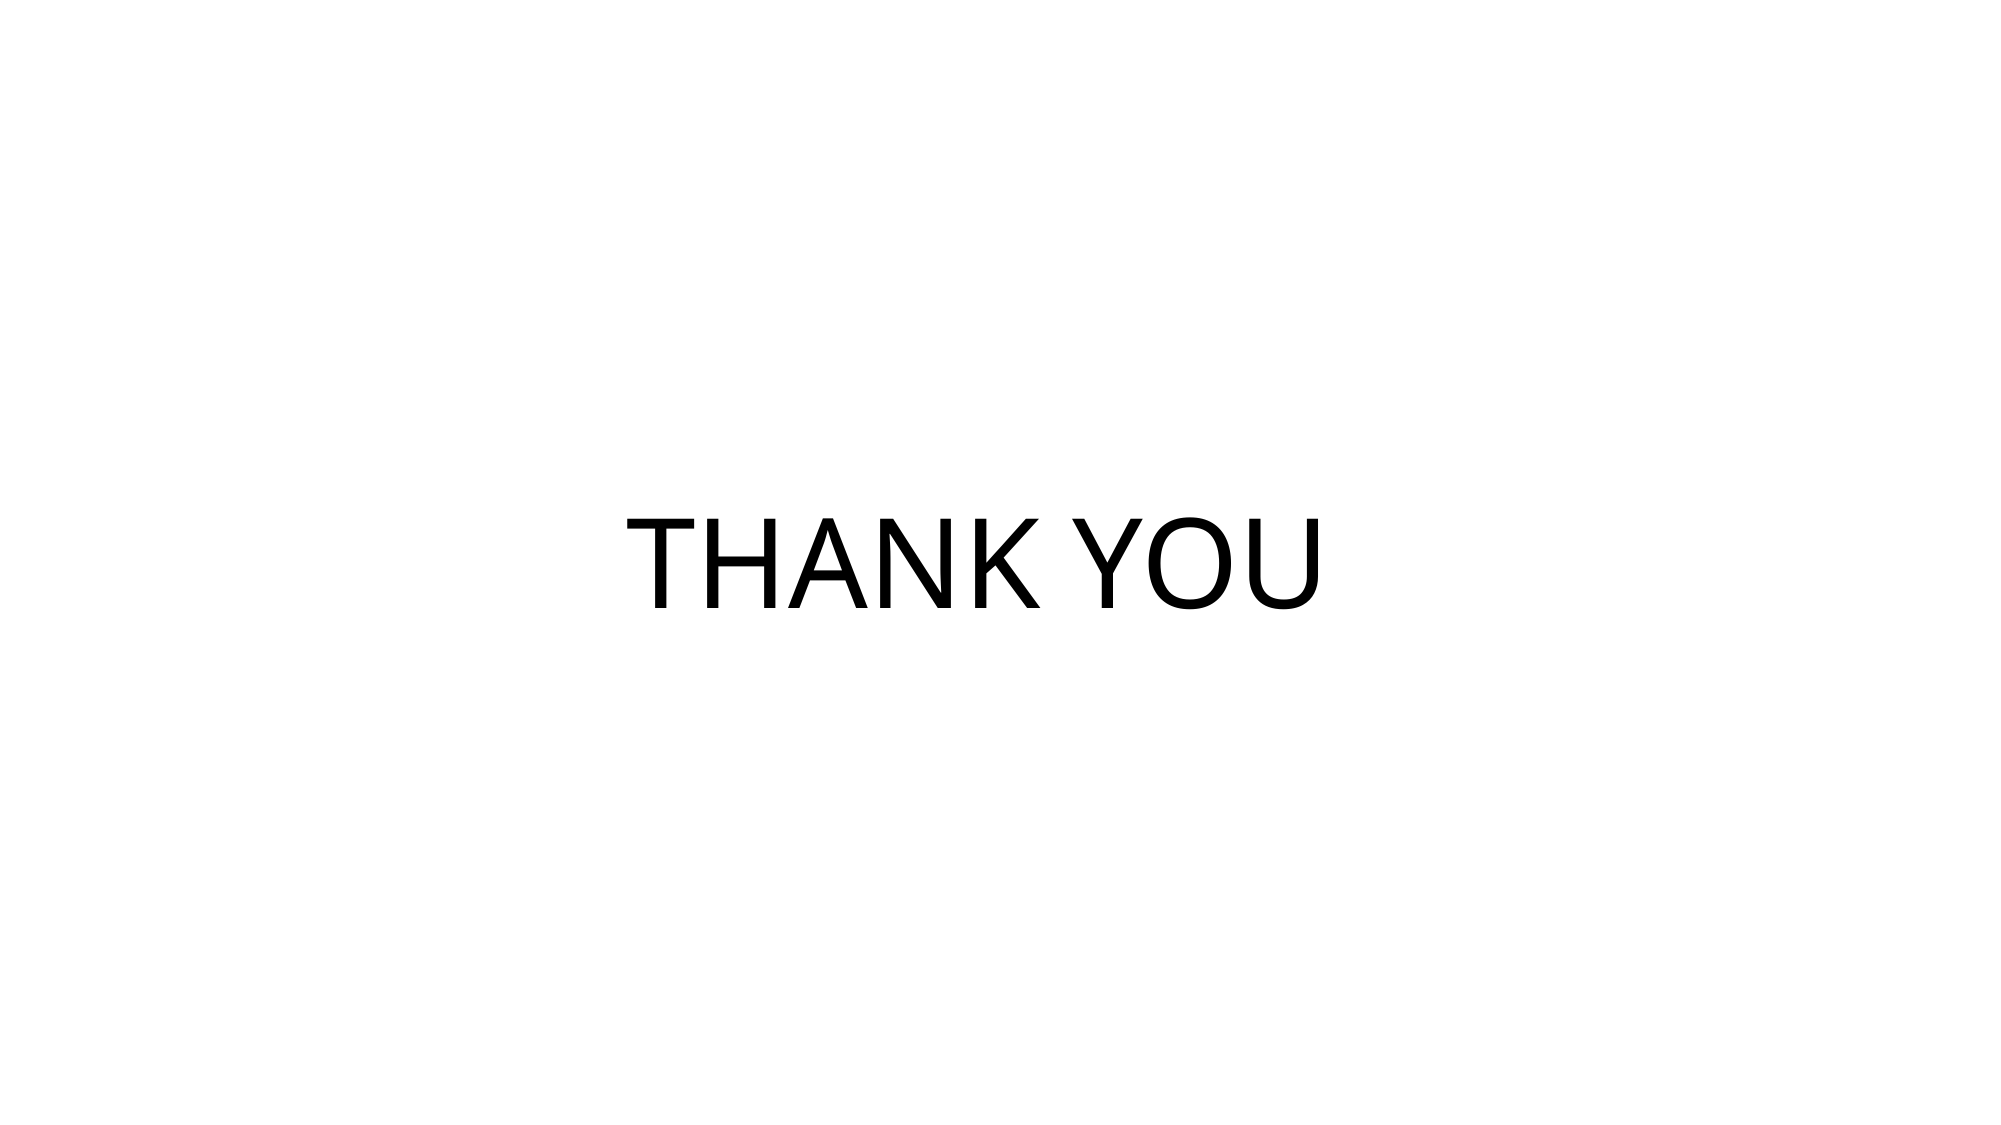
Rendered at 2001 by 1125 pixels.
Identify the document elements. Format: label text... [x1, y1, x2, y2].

title THANK YOU [115, 175, 1841, 643]
